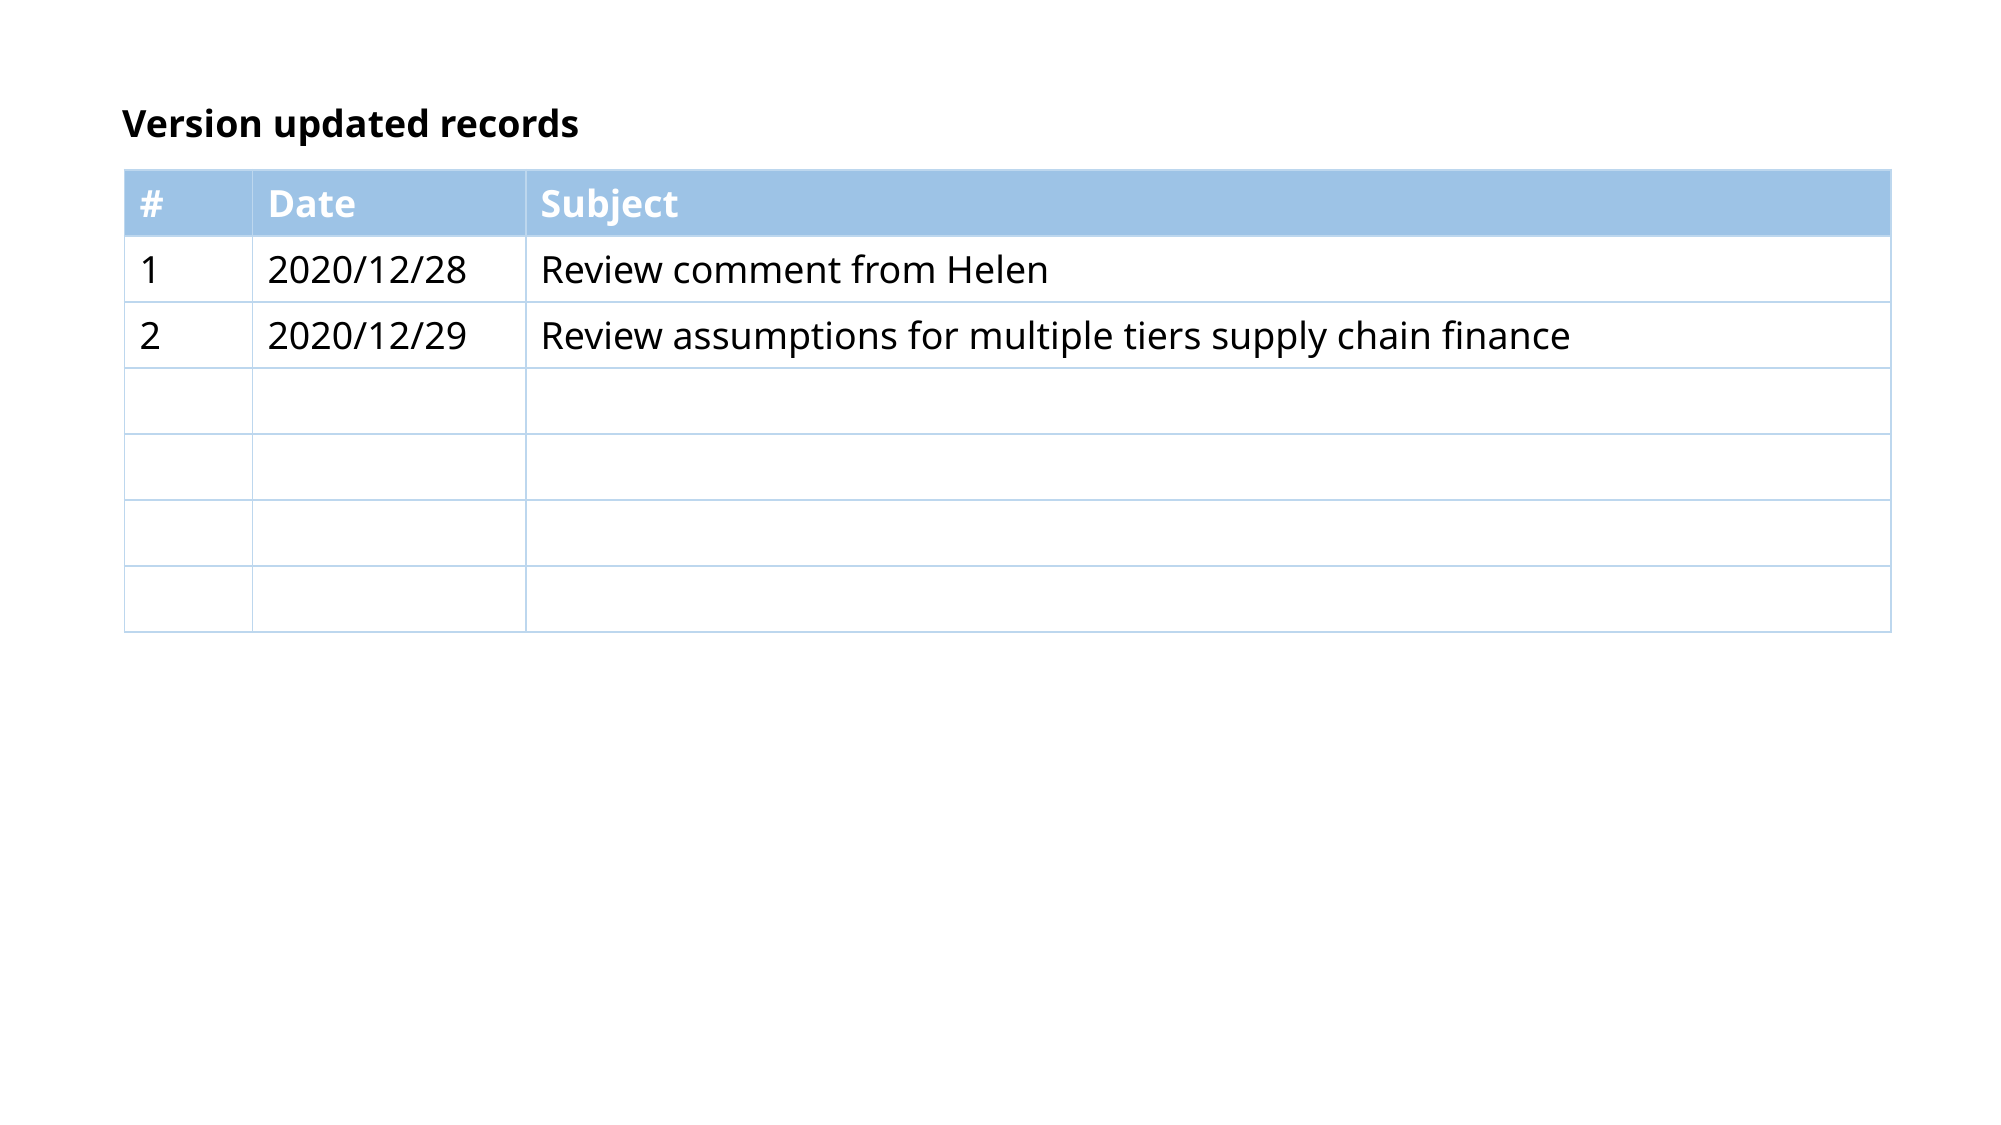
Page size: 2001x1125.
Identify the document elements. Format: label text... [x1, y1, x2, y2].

table_cell [125, 369, 252, 433]
table_header # [125, 171, 252, 235]
table_cell [253, 369, 525, 433]
table_cell 2 [125, 303, 252, 367]
table_cell Review assumptions for multiple tiers supply chain finance [527, 303, 1890, 367]
table_cell [527, 567, 1890, 631]
table_cell [527, 369, 1890, 433]
table_cell [527, 501, 1890, 565]
table_cell 2020/12/28 [253, 237, 525, 301]
table_cell [253, 435, 525, 499]
table_cell [253, 567, 525, 631]
table_cell [527, 435, 1890, 499]
table_cell [125, 435, 252, 499]
table_cell 1 [125, 237, 252, 301]
text_box Version updated records [107, 92, 595, 153]
table_header Date [253, 171, 525, 235]
table_cell 2020/12/29 [253, 303, 525, 367]
table_cell Review comment from Helen [527, 237, 1890, 301]
table_header Subject [527, 171, 1890, 235]
table_cell [253, 501, 525, 565]
table_cell [125, 501, 252, 565]
table_cell [125, 567, 252, 631]
